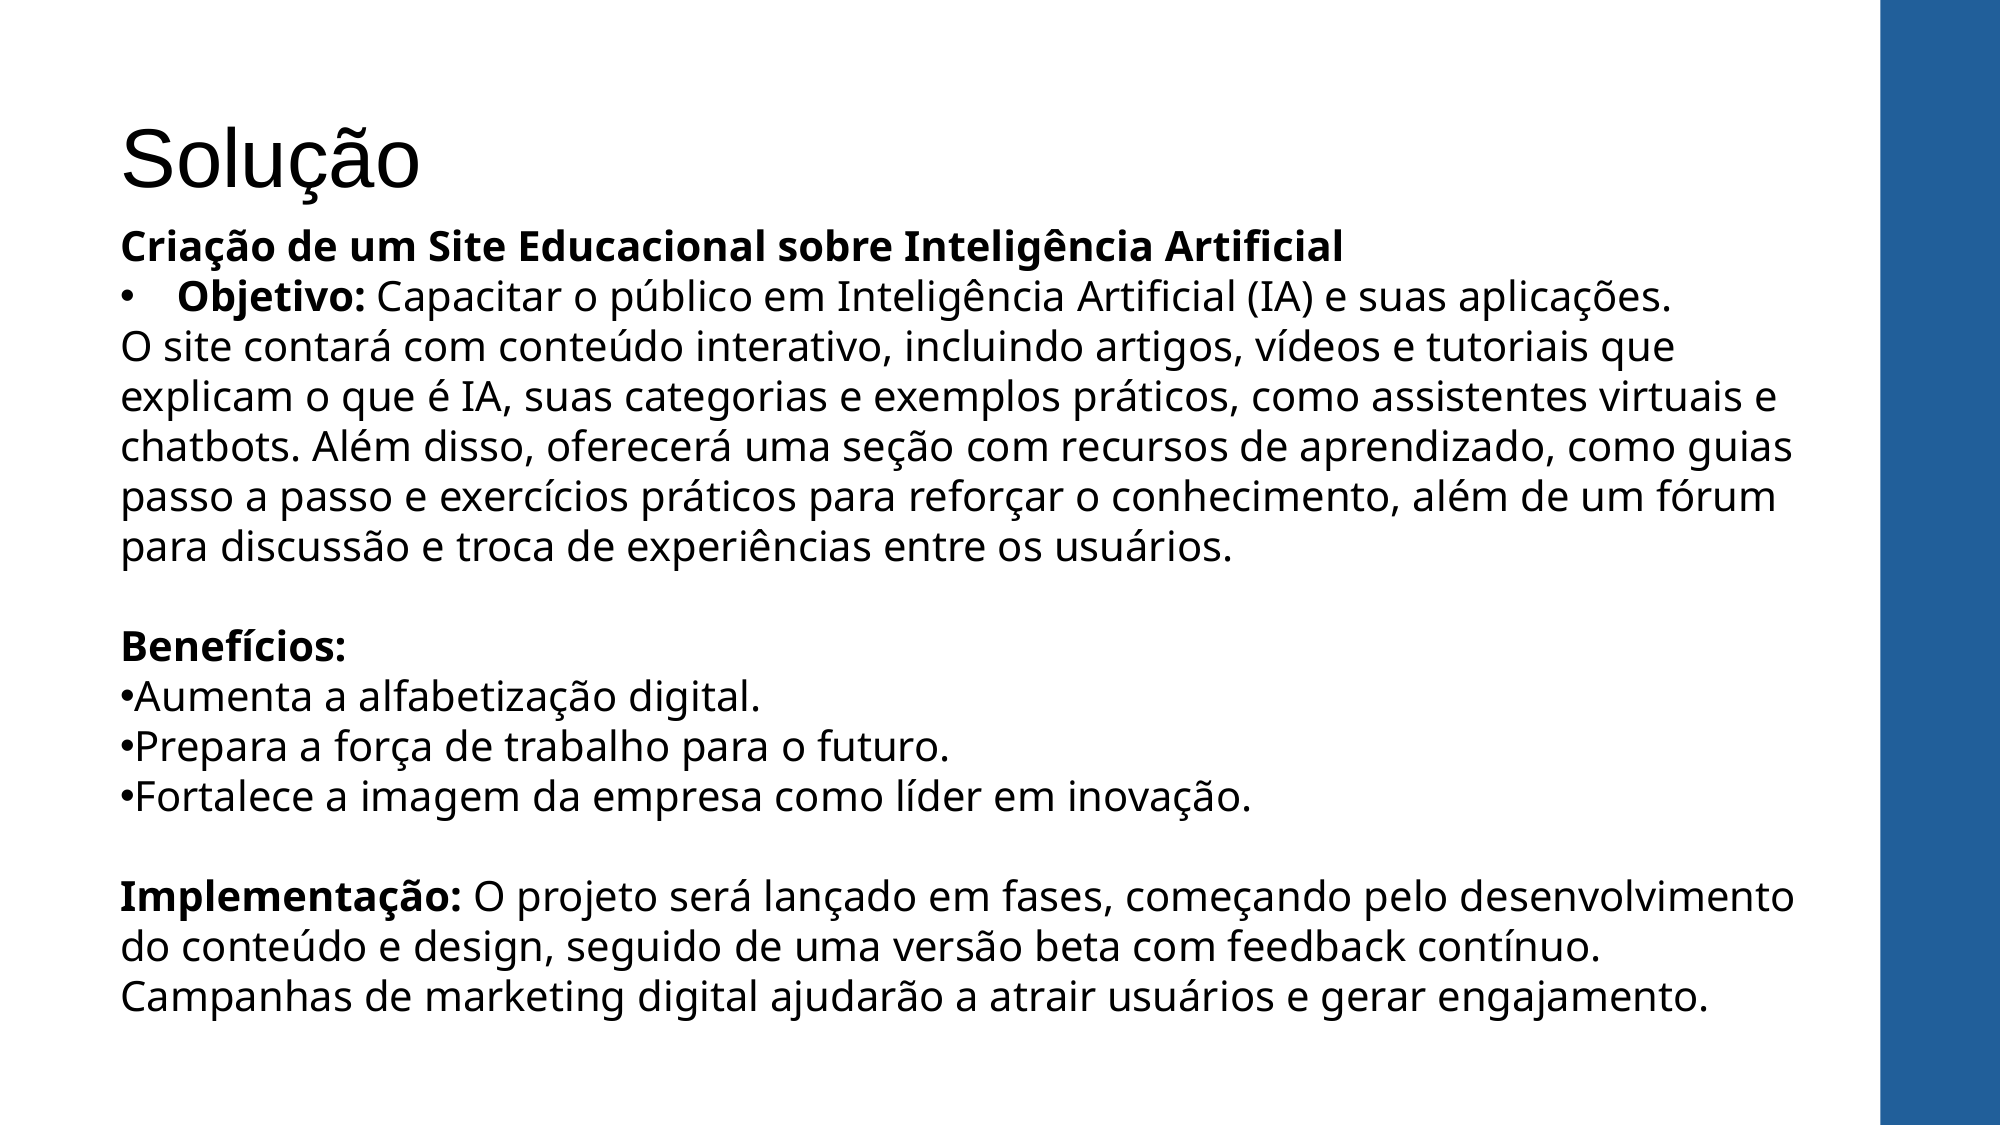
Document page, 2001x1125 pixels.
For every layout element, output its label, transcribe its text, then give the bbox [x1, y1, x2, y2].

text_box [1879, 0, 2000, 1125]
title Solução [105, 77, 1606, 212]
text_box Criação de um Site Educacional sobre Inteligência Artificial Objetivo: Capacitar o público em Inteligência Artificial (IA) e suas aplicações. O site contará com conteúdo interativo, incluindo artigos, vídeos e tutoriais que explicam o que é IA, suas categorias e exemplos práticos, como assistentes virtuais e chatbots. Além disso, oferecerá uma seção com recursos de aprendizado, como guias passo a passo e exercícios práticos para reforçar o conhecimento, além de um fórum para discussão e troca de experiências entre os usuários. Benefícios: Aumenta a alfabetização digital. Prepara a força de trabalho para o futuro. Fortalece a imagem da empresa como líder em inovação. Implementação: O projeto será lançado em fases, começando pelo desenvolvimento do conteúdo e design, seguido de uma versão beta com feedback contínuo. Campanhas de marketing digital ajudarão a atrair usuários e gerar engajamento. [105, 212, 1812, 1088]
